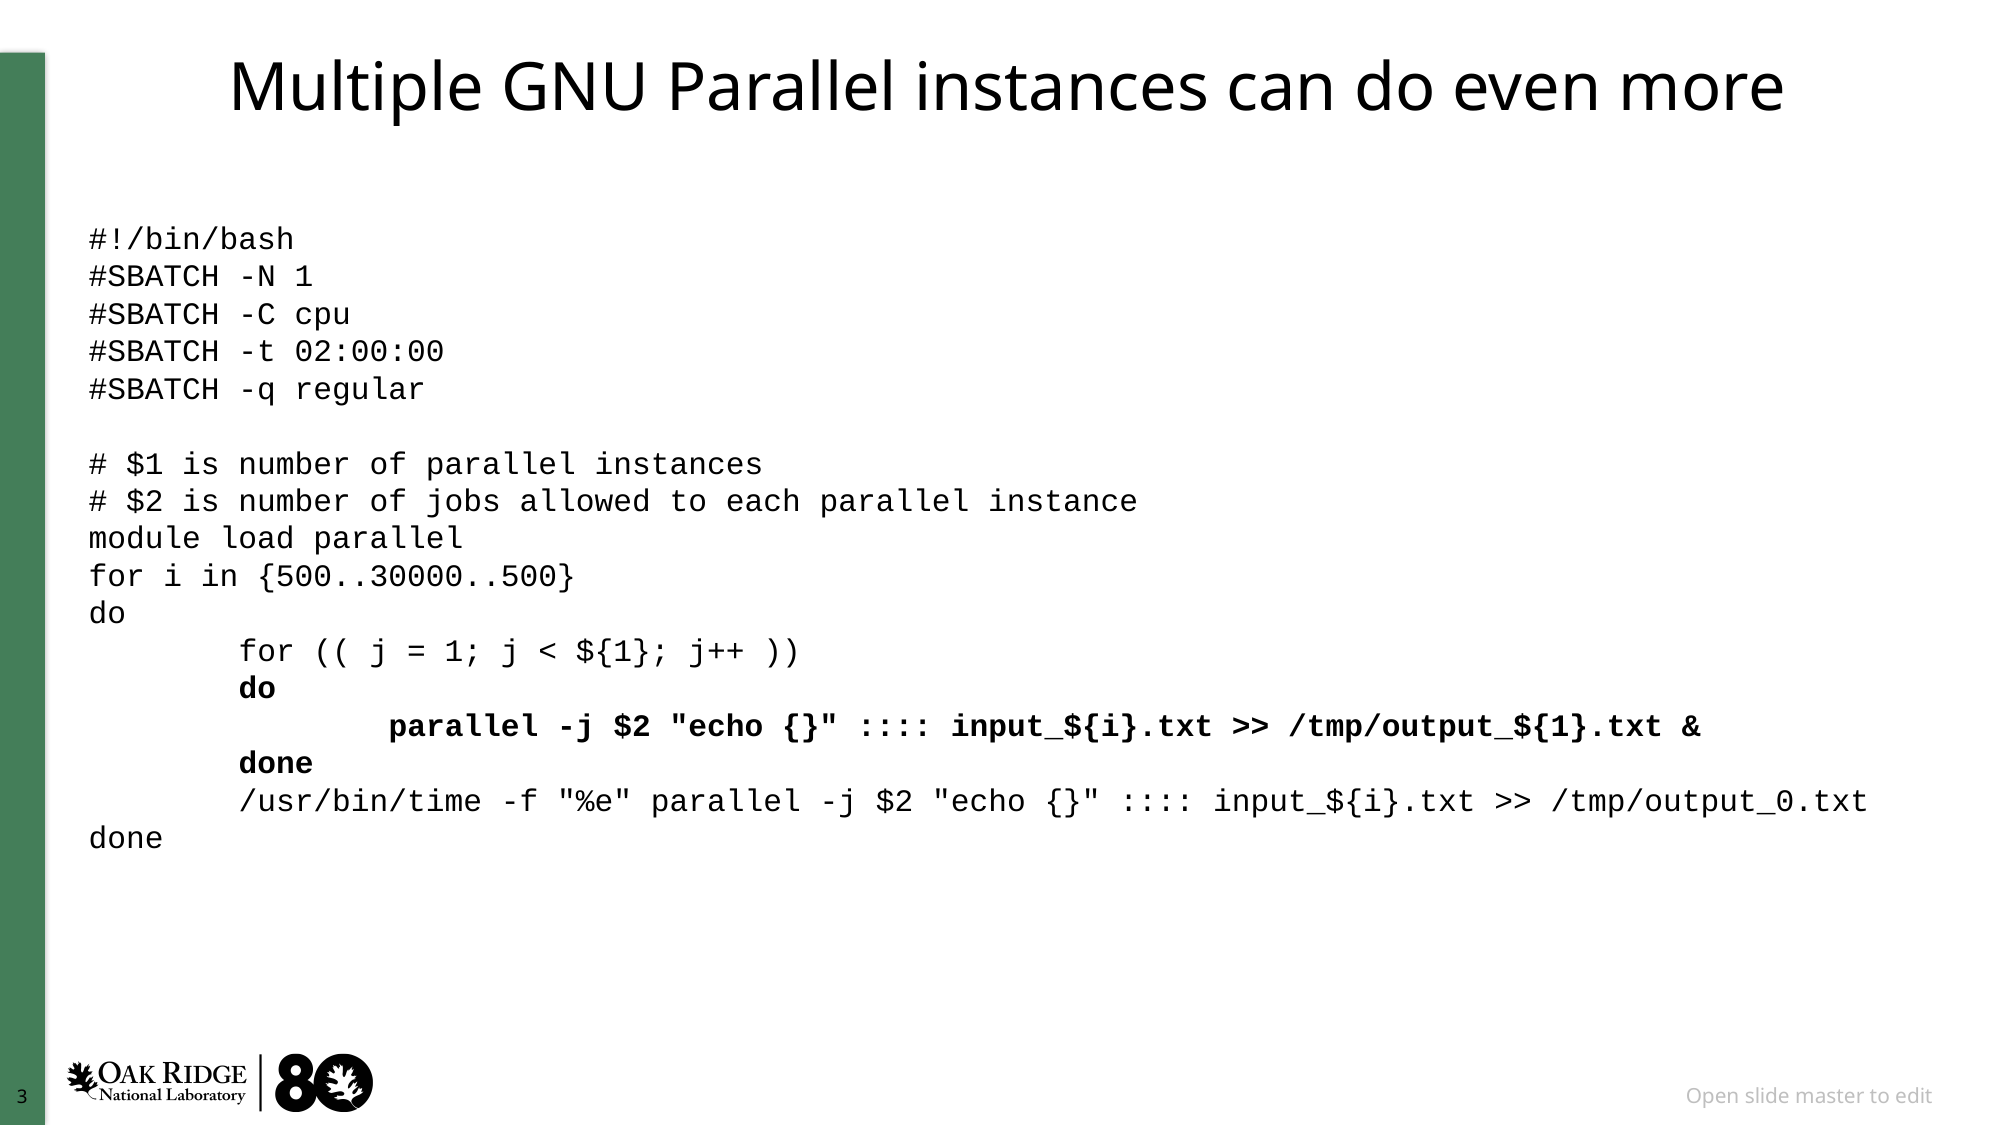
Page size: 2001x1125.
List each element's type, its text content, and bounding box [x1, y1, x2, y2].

title Multiple GNU Parallel instances can do even more [70, 44, 1946, 134]
picture [61, 1049, 379, 1118]
list #!/bin/bash #SBATCH -N 1 #SBATCH -C cpu #SBATCH -t 02:00:00 #SBATCH -q regular # $1 is number of parallel instances # $2 is number of jobs allowed to each parallel instance module load parallel for i in {500..30000..500} do for (( j = 1; j < ${1}; j++ )) do parallel -j $2 "echo {}" :::: input_${i}.txt >> /tmp/output_${1}.txt & done /usr/bin/time -f "%e" parallel -j $2 "echo {}" :::: input_${i}.txt >> /tmp/output_0.txt done [73, 210, 1946, 878]
